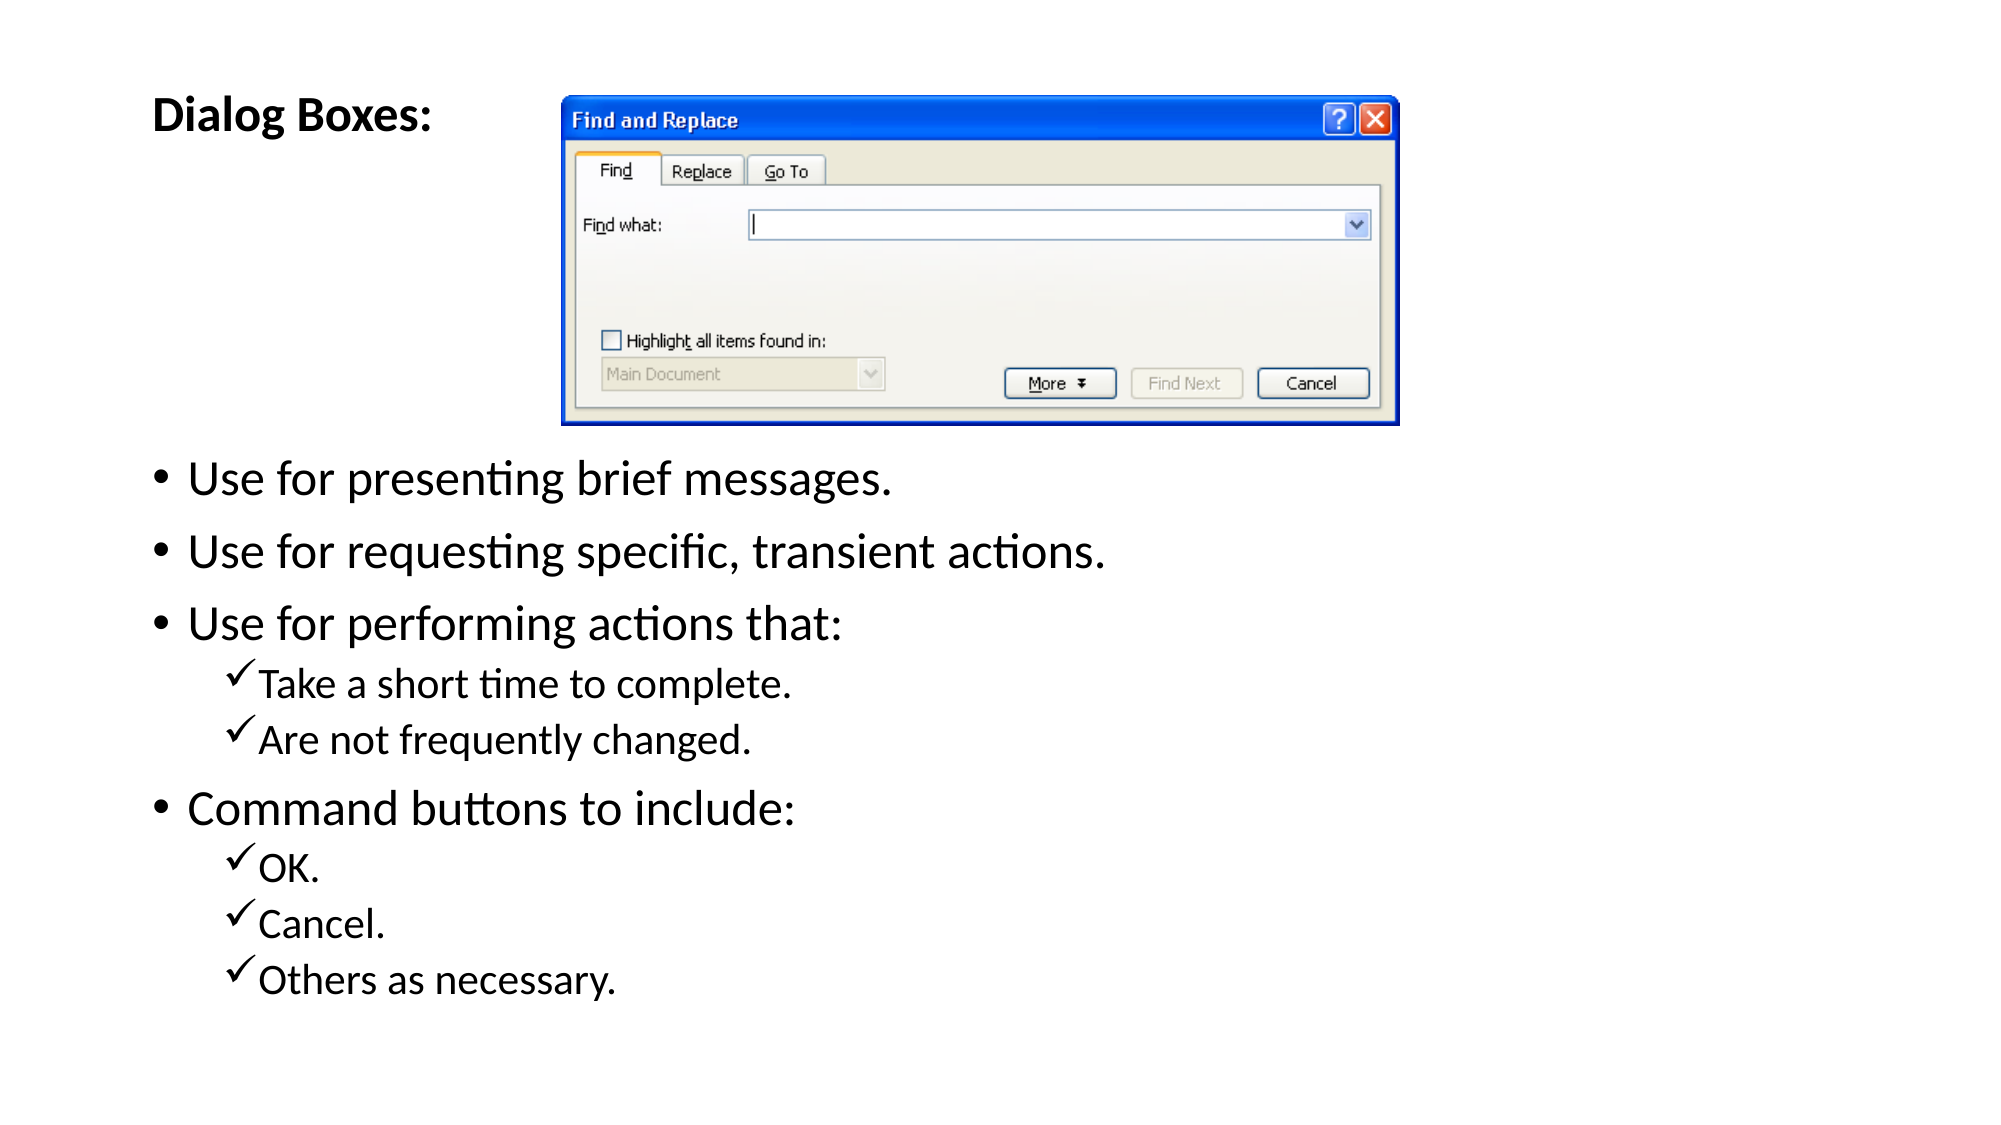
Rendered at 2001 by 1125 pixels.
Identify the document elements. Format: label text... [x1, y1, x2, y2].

picture [561, 95, 1400, 426]
list Dialog Boxes: Use for presenting brief messages. Use for requesting specific, transient actions. Use for performing actions that: Take a short time to complete. Are not frequently changed. Command buttons to include: OK. Cancel. Others as necessary. [137, 80, 1863, 1014]
